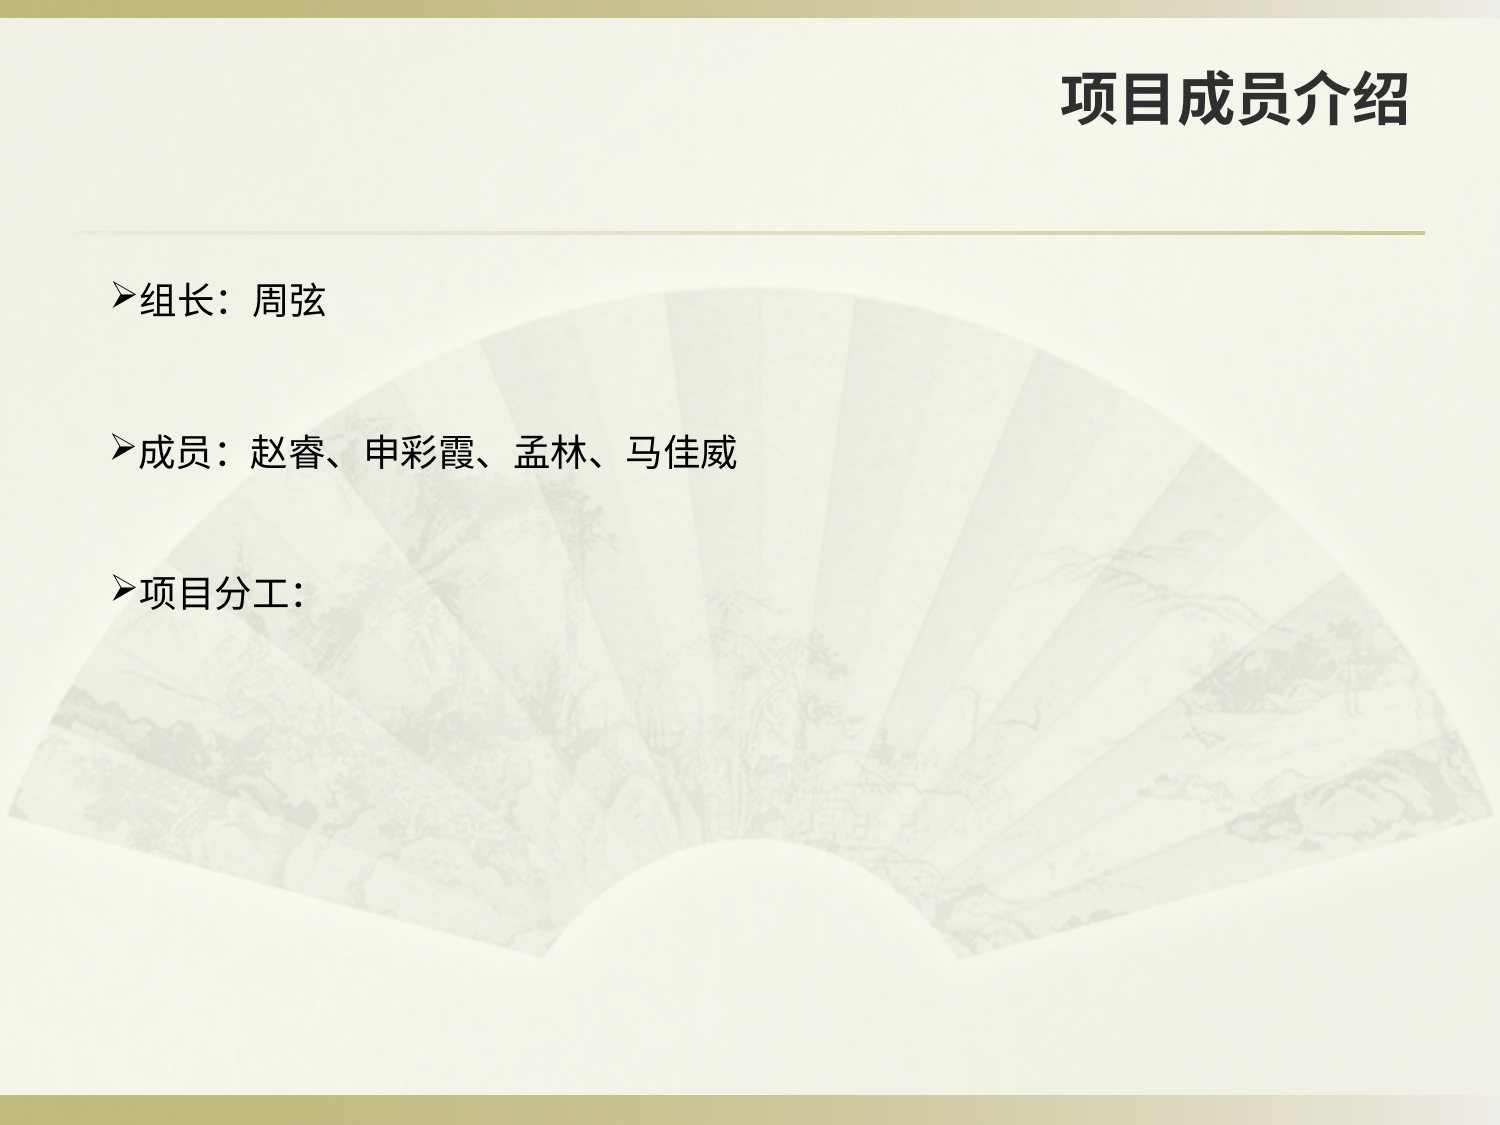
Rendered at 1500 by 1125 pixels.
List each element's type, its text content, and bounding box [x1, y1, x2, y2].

text_box 项目成员介绍 [312, 45, 1425, 149]
text_box 成员：赵睿、申彩霞、孟林、马佳威 [93, 421, 856, 482]
text_box 组长：周弦 [94, 269, 342, 330]
text_box 项目分工： [94, 562, 342, 623]
